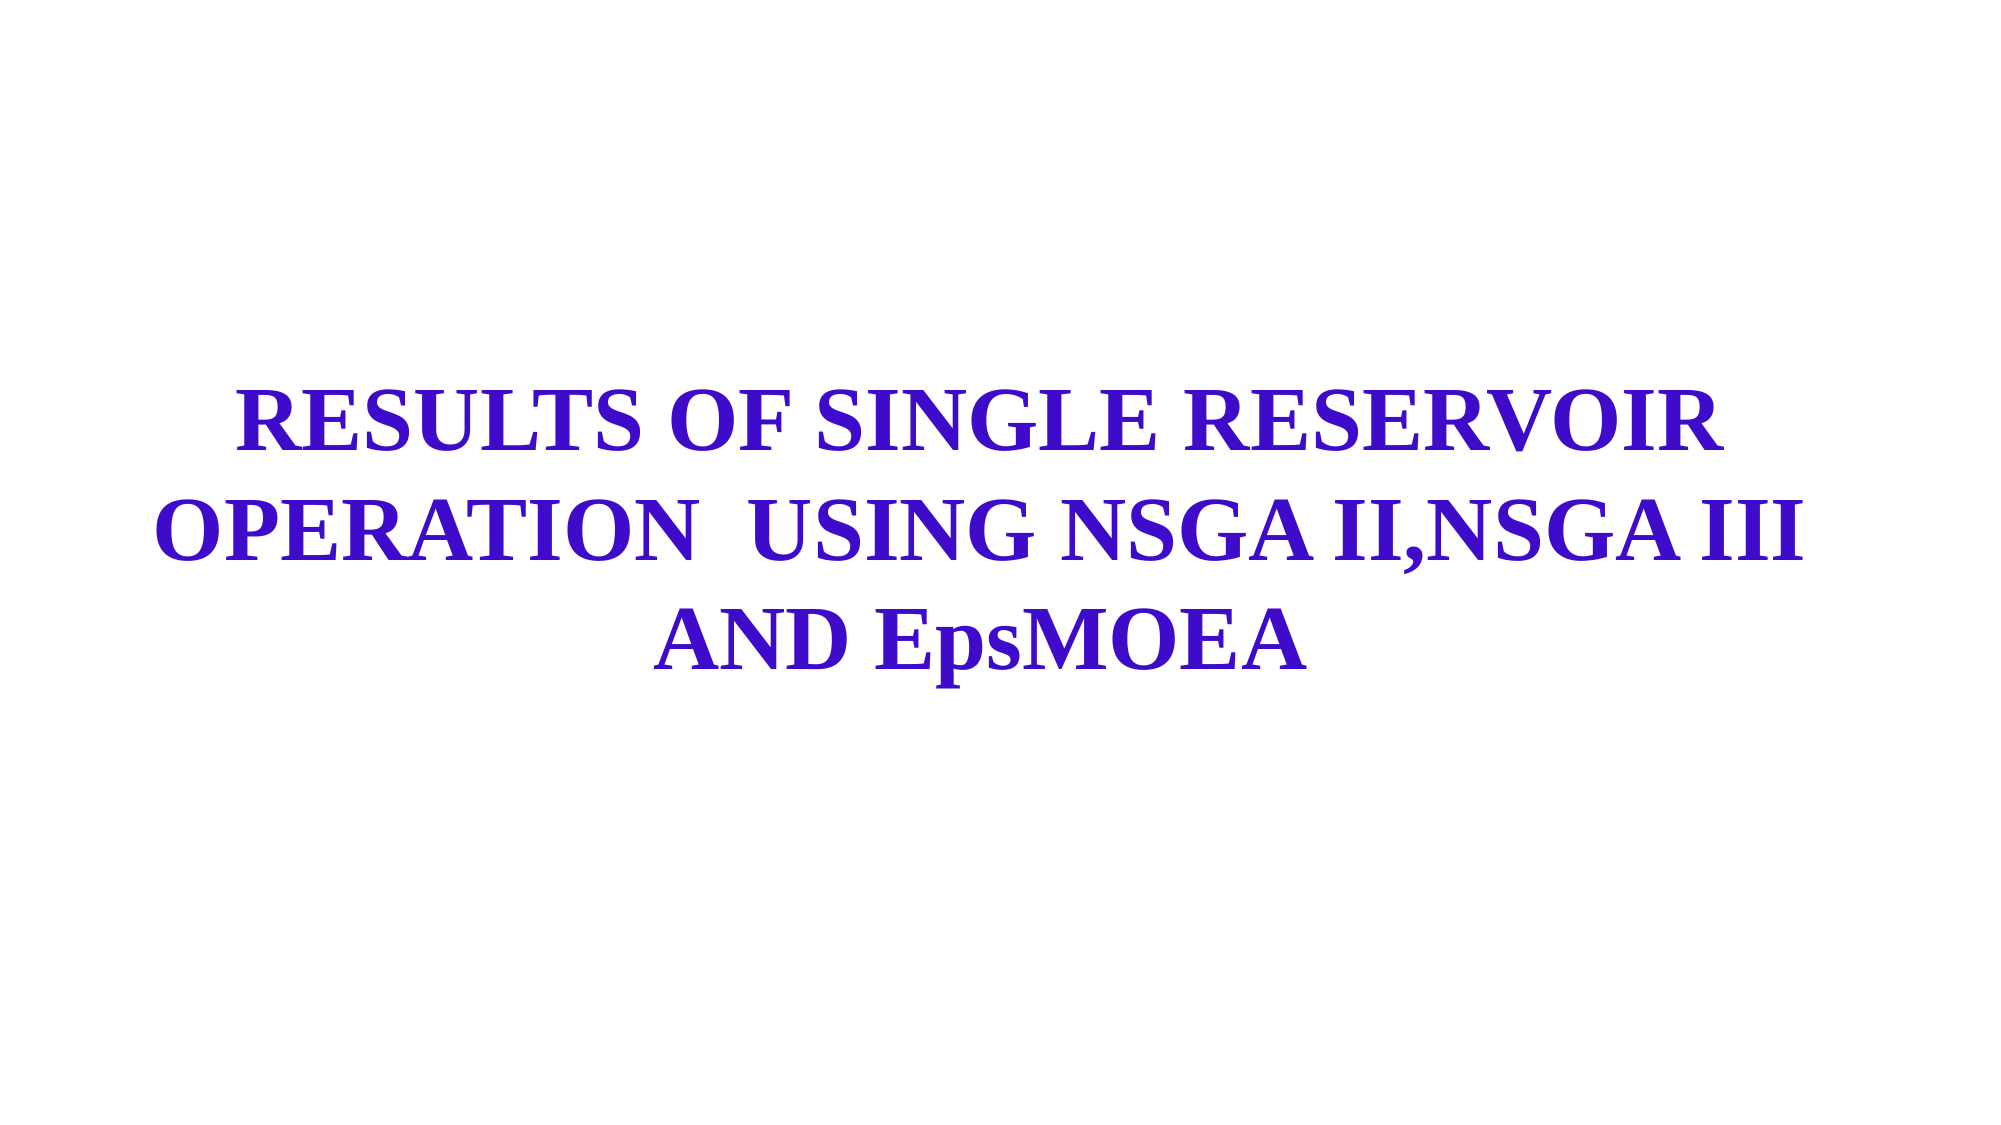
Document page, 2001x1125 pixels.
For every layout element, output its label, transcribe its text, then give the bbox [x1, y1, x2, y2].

list RESULTS OF SINGLE RESERVOIR OPERATION USING NSGA II,NSGA III AND EpsMOEA [118, 350, 1844, 1065]
